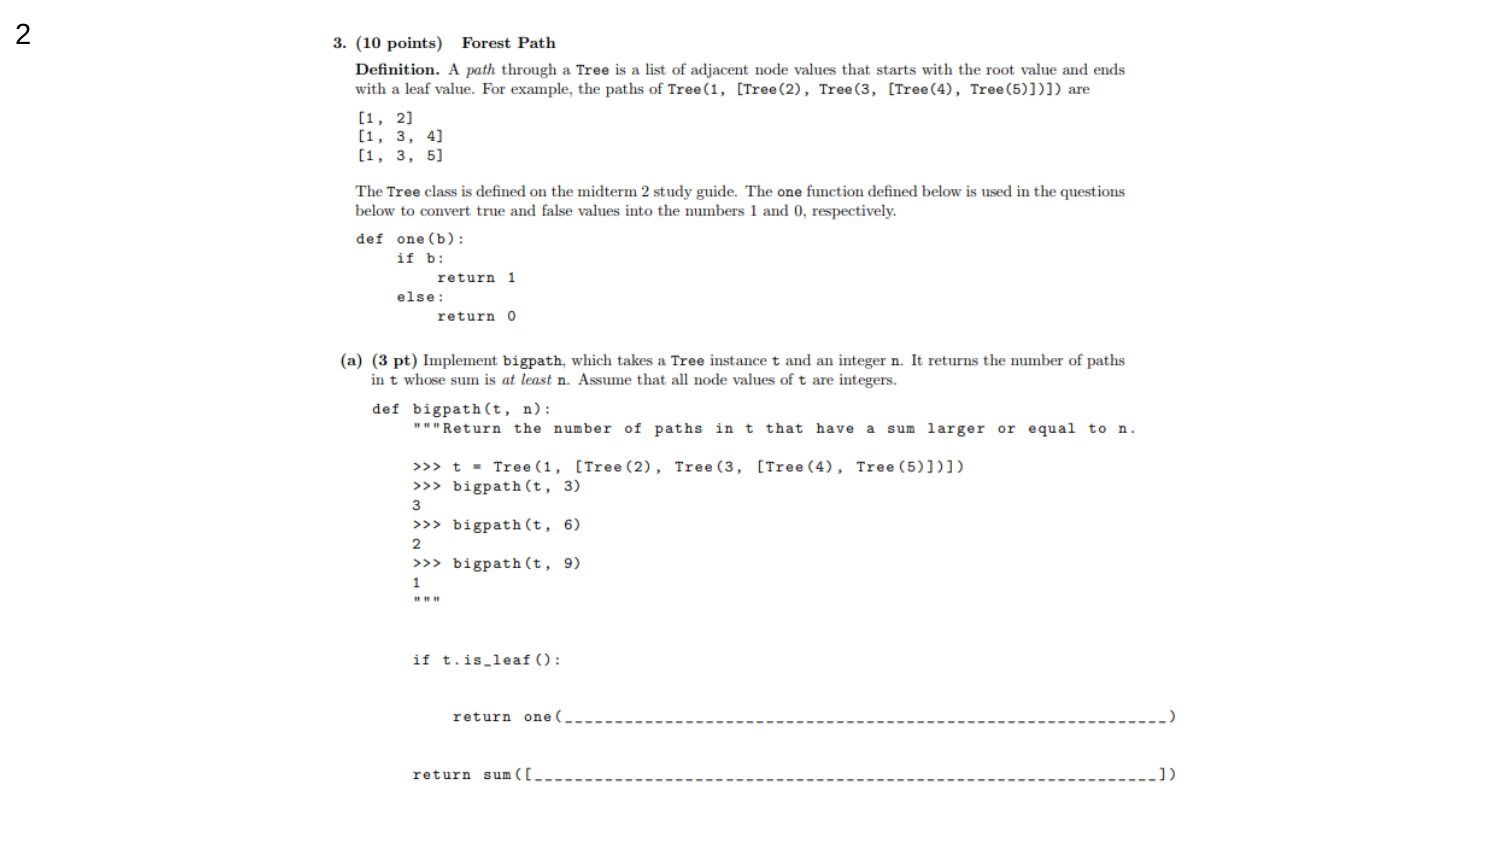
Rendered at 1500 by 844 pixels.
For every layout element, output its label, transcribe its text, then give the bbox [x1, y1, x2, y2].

picture [313, 24, 1187, 819]
text_box 2 [0, 0, 47, 61]
